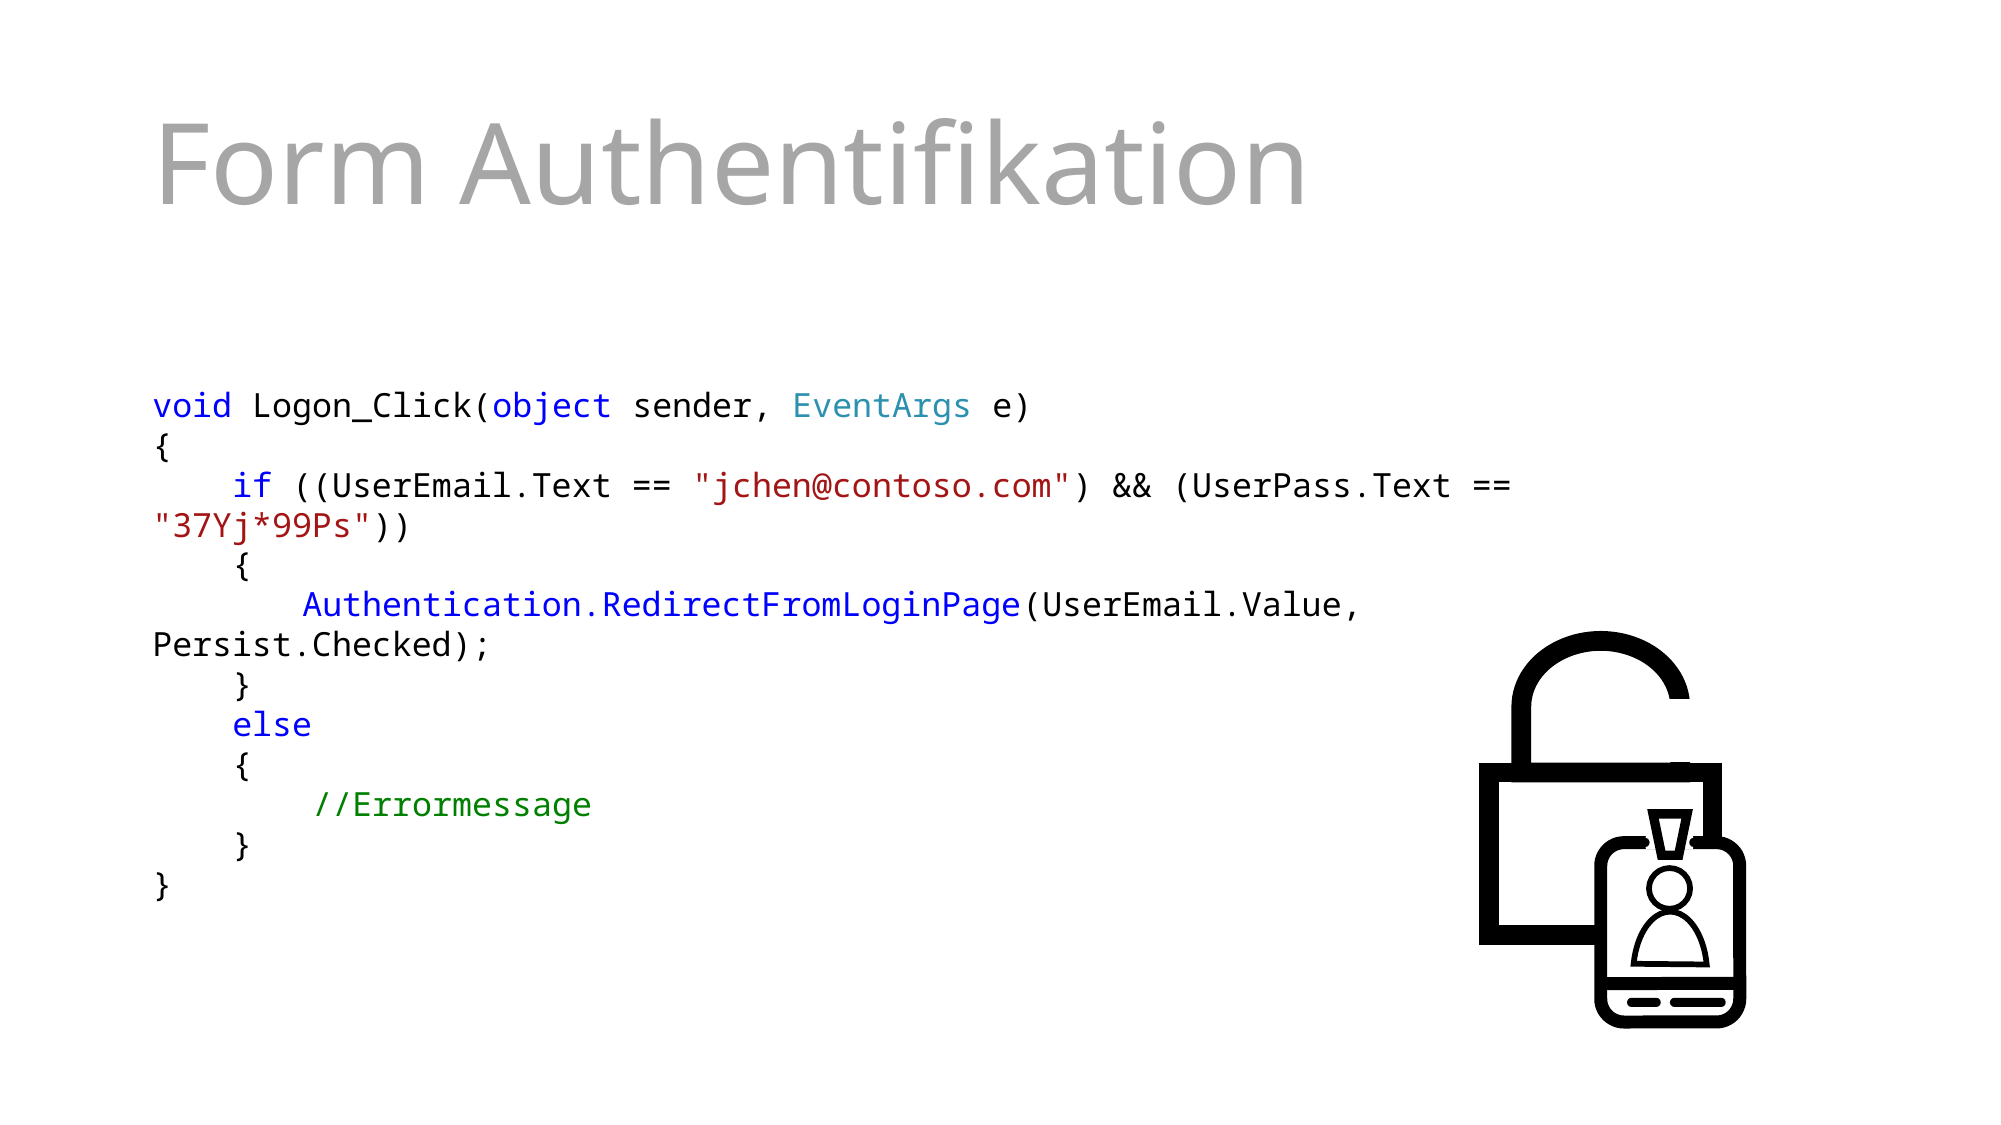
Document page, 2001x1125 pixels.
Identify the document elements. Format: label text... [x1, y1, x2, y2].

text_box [1489, 640, 1713, 936]
title Form Authentifikation [137, 59, 1863, 278]
text_box void Logon_Click(object sender, EventArgs e) { if ((UserEmail.Text == "jchen@contoso.com") && (UserPass.Text == "37Yj*99Ps")) { Authentication.RedirectFromLoginPage(UserEmail.Value, Persist.Checked); } else { //Errormessage } } [137, 376, 1682, 911]
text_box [1600, 813, 1740, 1037]
